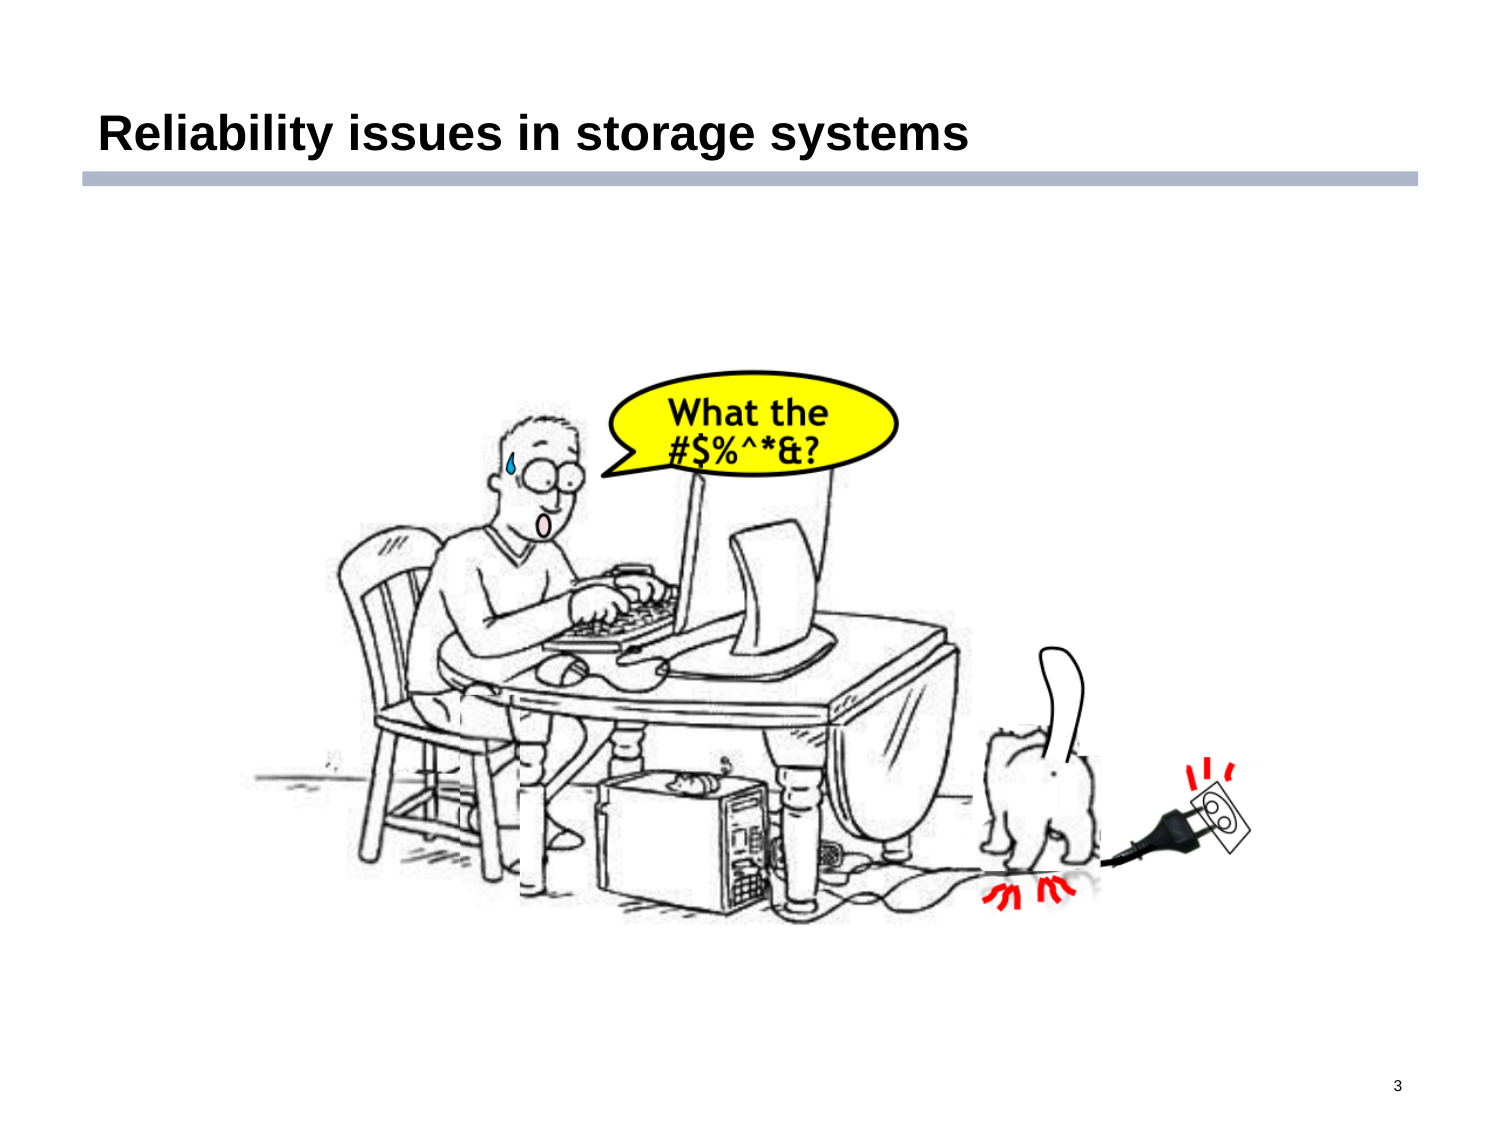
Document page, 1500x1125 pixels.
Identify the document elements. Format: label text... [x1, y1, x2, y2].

slide_number 3 [1059, 1068, 1418, 1103]
title Reliability issues in storage systems [82, 0, 1418, 169]
picture [216, 351, 1284, 985]
